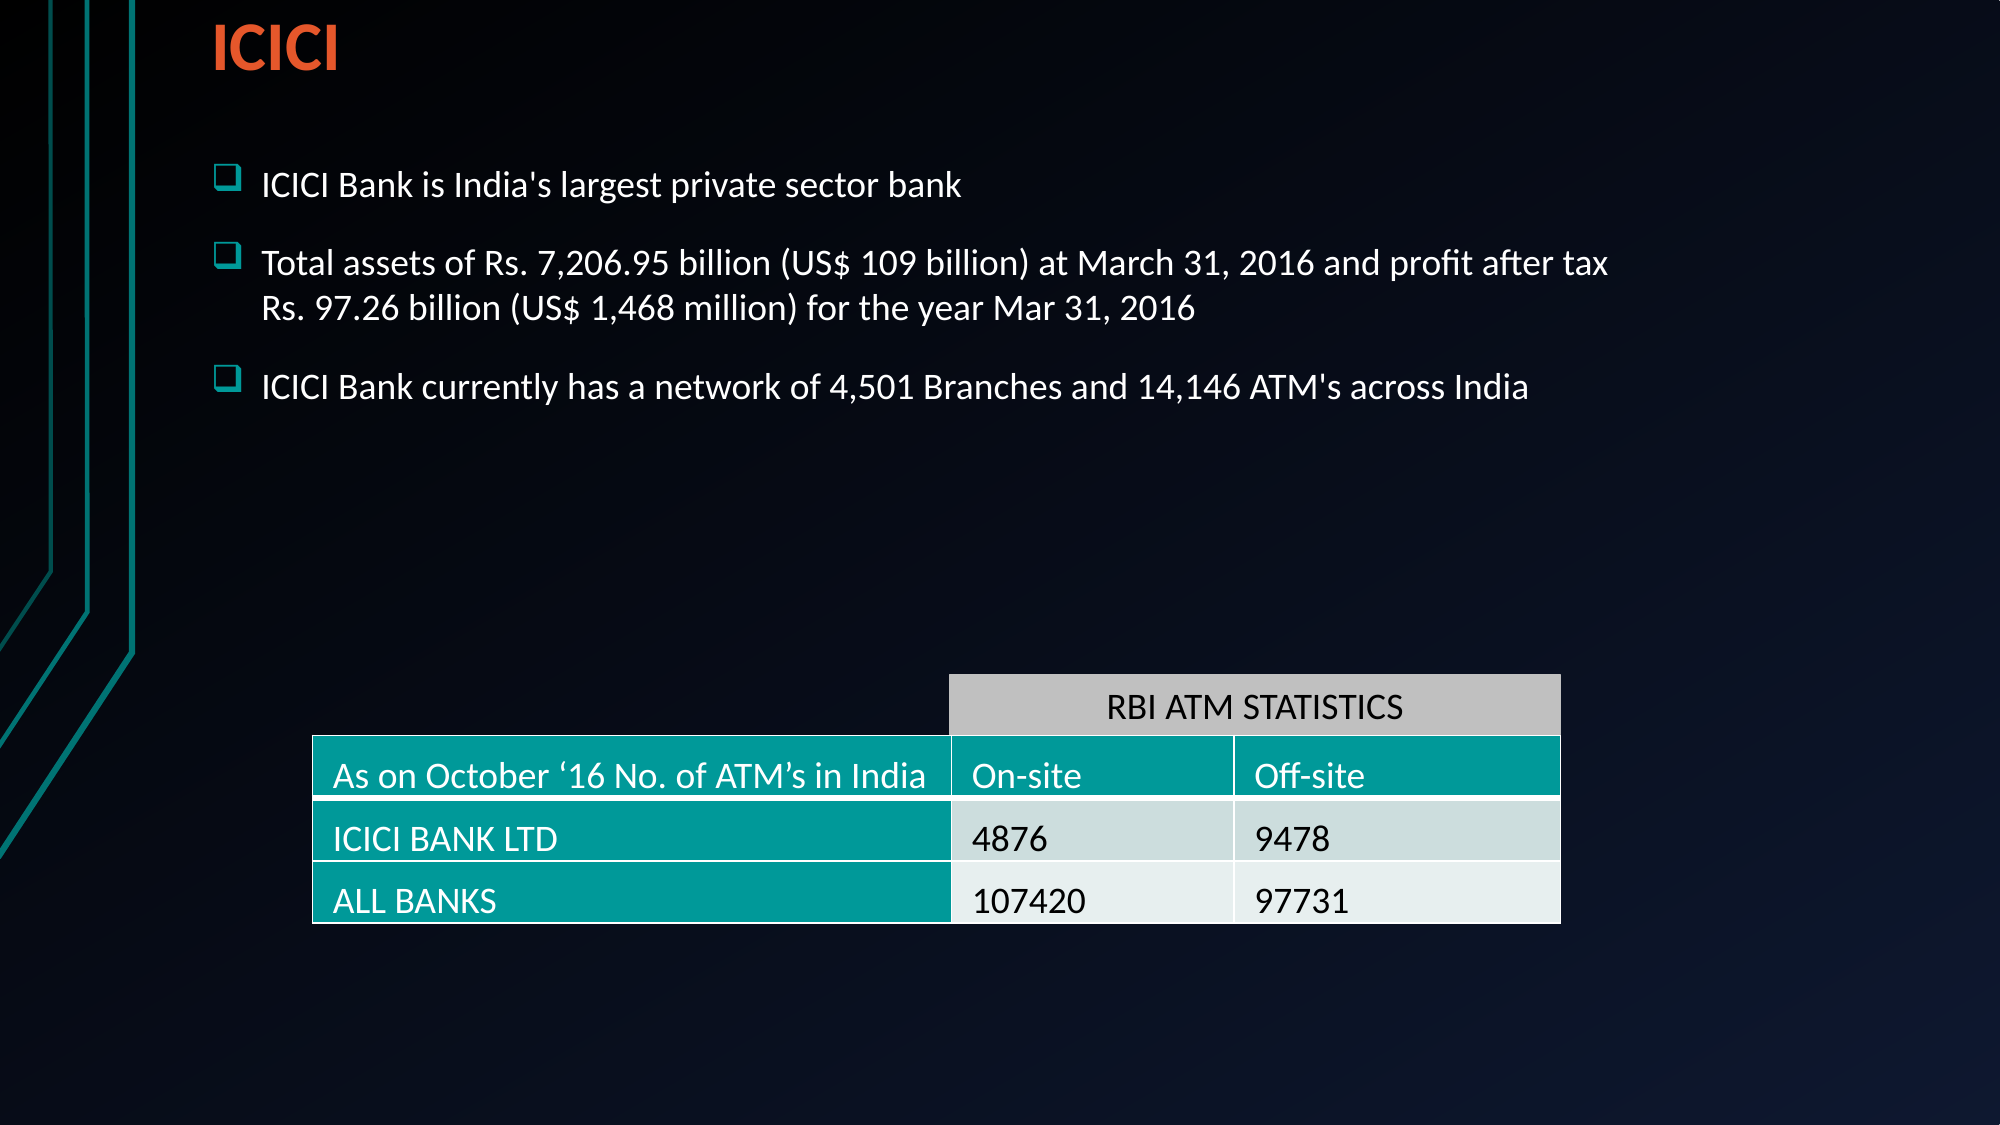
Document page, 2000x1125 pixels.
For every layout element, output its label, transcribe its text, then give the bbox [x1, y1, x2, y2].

table_cell ALL BANKS [313, 862, 951, 922]
table_cell 97731 [1235, 862, 1560, 922]
table_cell ICICI BANK LTD [313, 801, 951, 860]
table_header Off-site [1235, 736, 1560, 795]
title ICICI [191, 0, 391, 96]
table_header As on October ‘16 No. of ATM’s in India [313, 736, 951, 795]
list ICICI Bank is India's largest private sector bank Total assets of Rs. 7,206.95 billion (US$ 109 billion) at March 31, 2016 and profit after tax Rs. 97.26 billion (US$ 1,468 million) for the year Mar 31, 2016 ICICI Bank currently has a network of 4,501 Branches and 14,146 ATM's across India [191, 149, 1650, 488]
text_box RBI ATM STATISTICS [949, 674, 1561, 735]
table_cell 4876 [952, 801, 1233, 860]
table_cell 107420 [952, 862, 1233, 922]
table_header On-site [952, 736, 1233, 795]
table_cell 9478 [1235, 801, 1560, 860]
